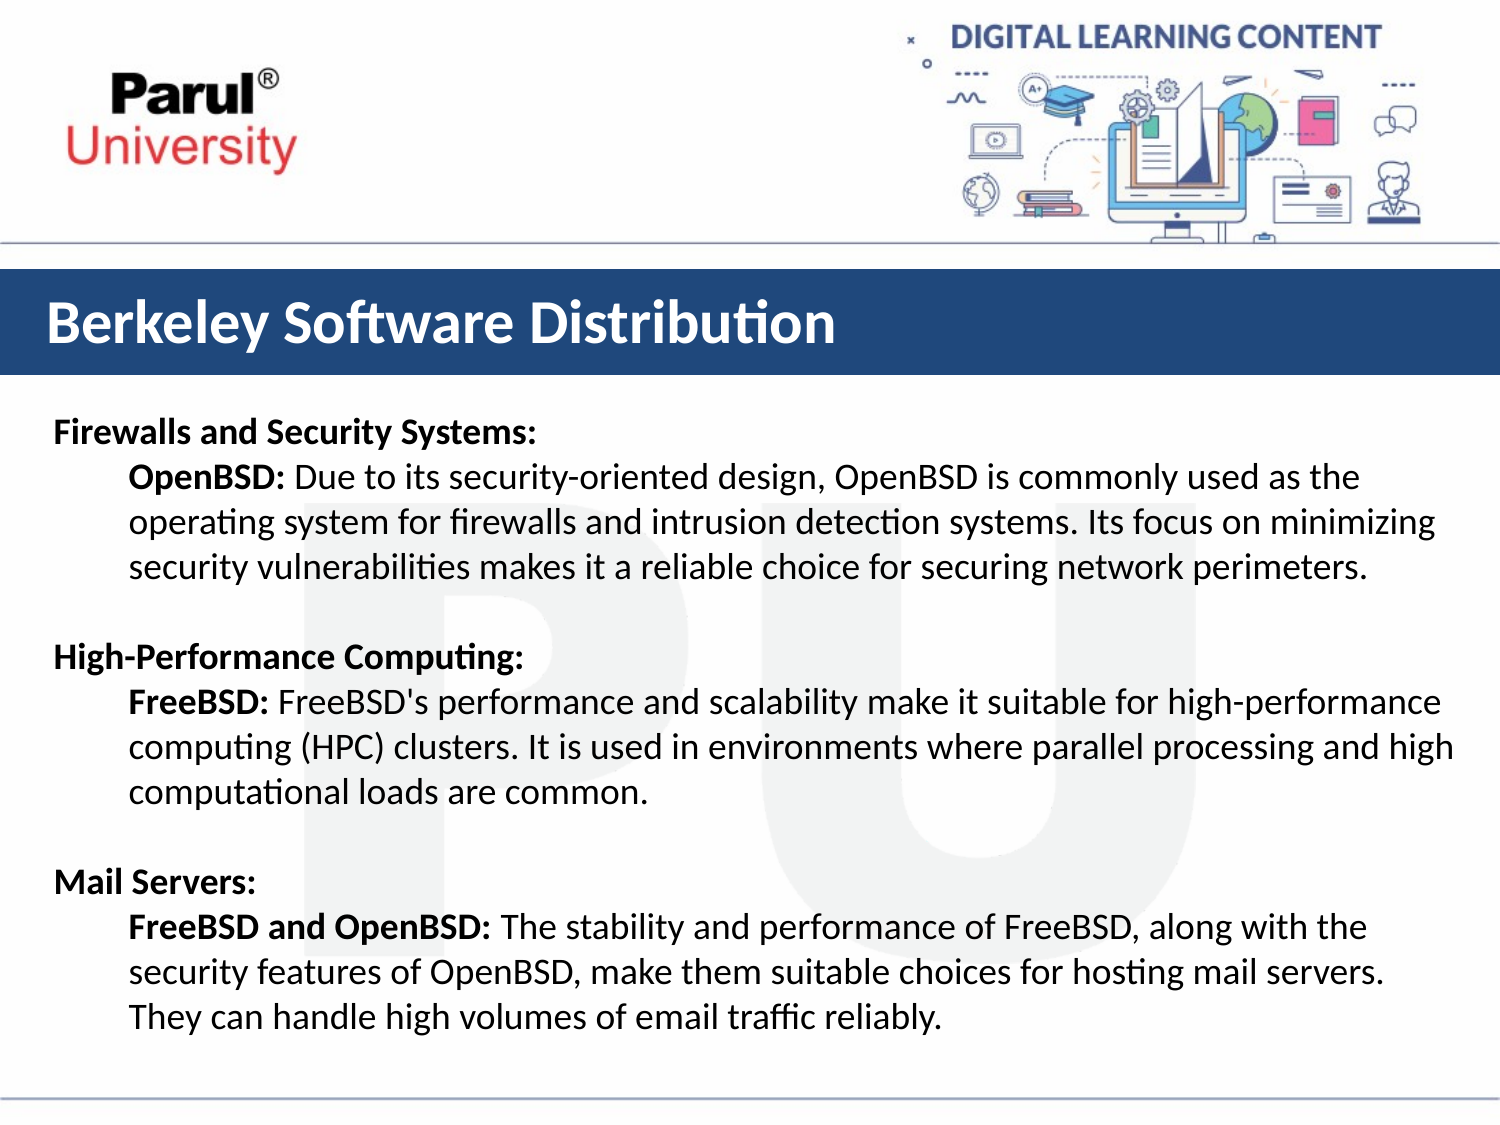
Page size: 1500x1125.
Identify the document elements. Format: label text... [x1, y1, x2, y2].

text_box Firewalls and Security Systems: OpenBSD: Due to its security-oriented design, OpenBSD is commonly used as the operating system for firewalls and intrusion detection systems. Its focus on minimizing security vulnerabilities makes it a reliable choice for securing network perimeters. High-Performance Computing: FreeBSD: FreeBSD's performance and scalability make it suitable for high-performance computing (HPC) clusters. It is used in environments where parallel processing and high computational loads are common. Mail Servers: FreeBSD and OpenBSD: The stability and performance of FreeBSD, along with the security features of OpenBSD, make them suitable choices for hosting mail servers. They can handle high volumes of email traffic reliably. [53, 404, 1460, 1082]
picture [0, 0, 1500, 269]
picture [0, 375, 1500, 1125]
title Berkeley Software Distribution [44, 278, 1263, 469]
